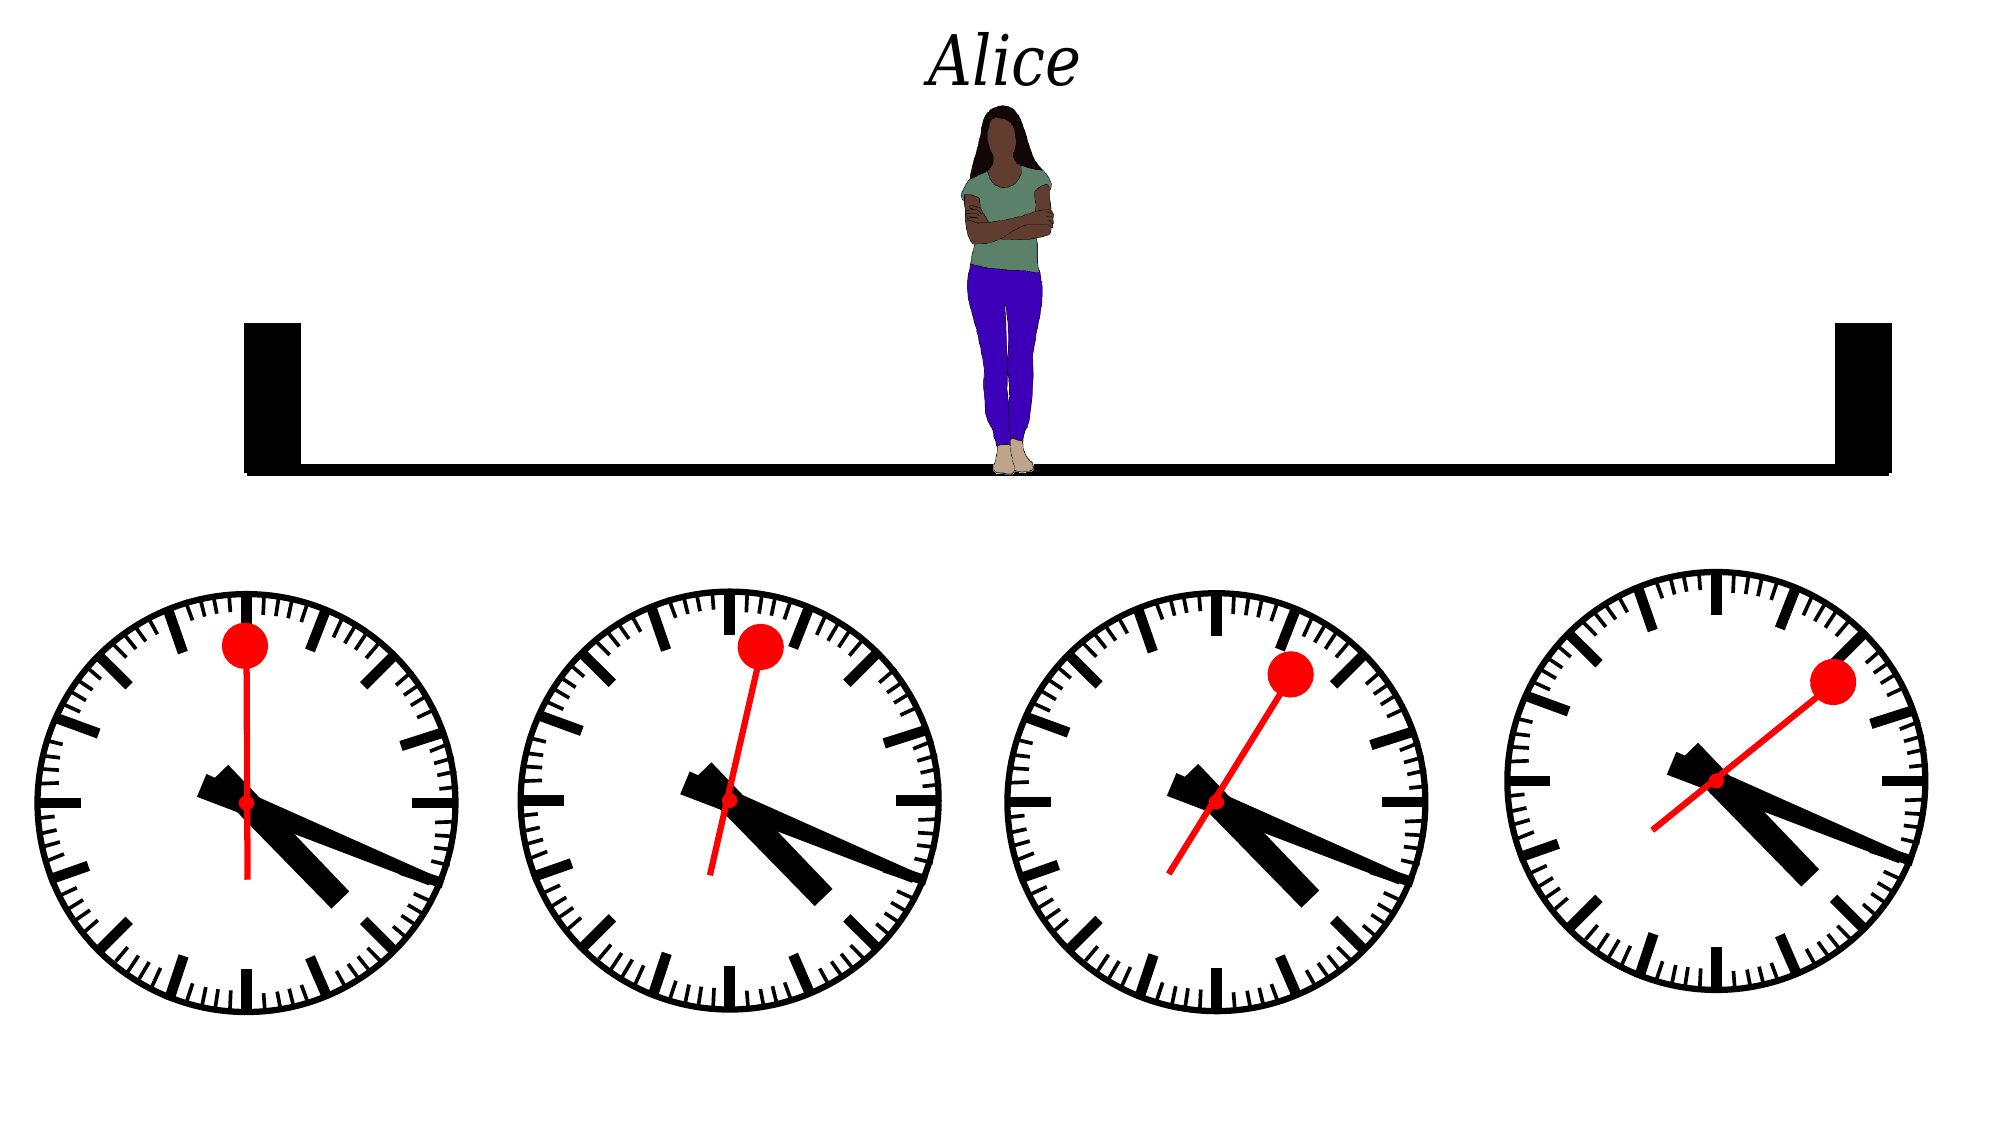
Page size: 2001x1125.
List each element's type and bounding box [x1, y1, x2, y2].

text_box [517, 588, 944, 1013]
text_box [1503, 568, 1930, 993]
text_box [33, 590, 461, 1015]
text_box [1003, 589, 1430, 1014]
text_box [246, 24, 1889, 485]
